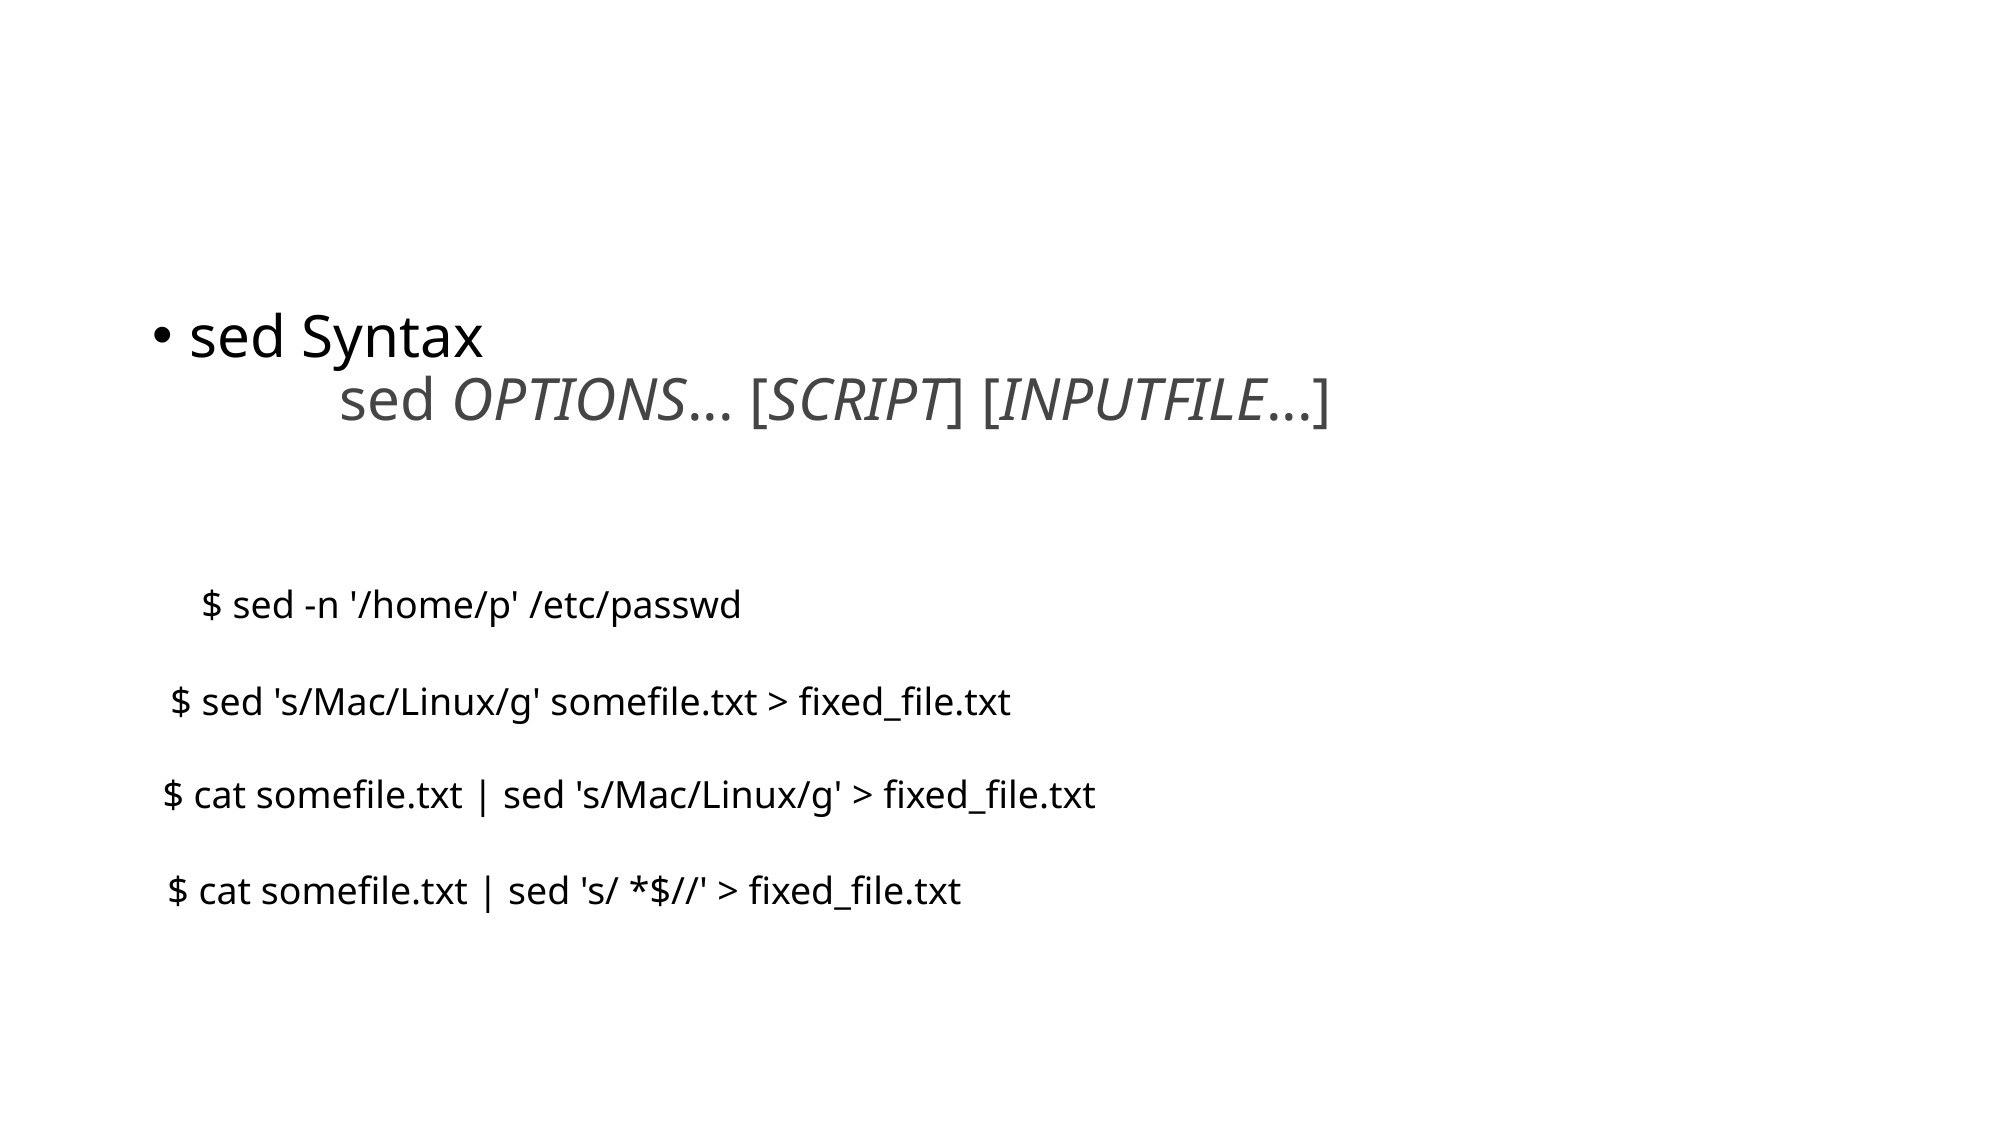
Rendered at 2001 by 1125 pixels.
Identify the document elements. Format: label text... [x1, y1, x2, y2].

text_box $ sed 's/Mac/Linux/g' somefile.txt > fixed_file.txt [155, 670, 1037, 731]
text_box $ sed -n '/home/p' /etc/passwd [186, 574, 1055, 634]
text_box $ cat somefile.txt | sed 's/Mac/Linux/g' > fixed_file.txt [147, 763, 1122, 824]
list sed Syntax sed OPTIONS... [SCRIPT] [INPUTFILE...] [137, 299, 1863, 1014]
text_box $ cat somefile.txt | sed 's/ *$//' > fixed_file.txt [152, 859, 977, 920]
